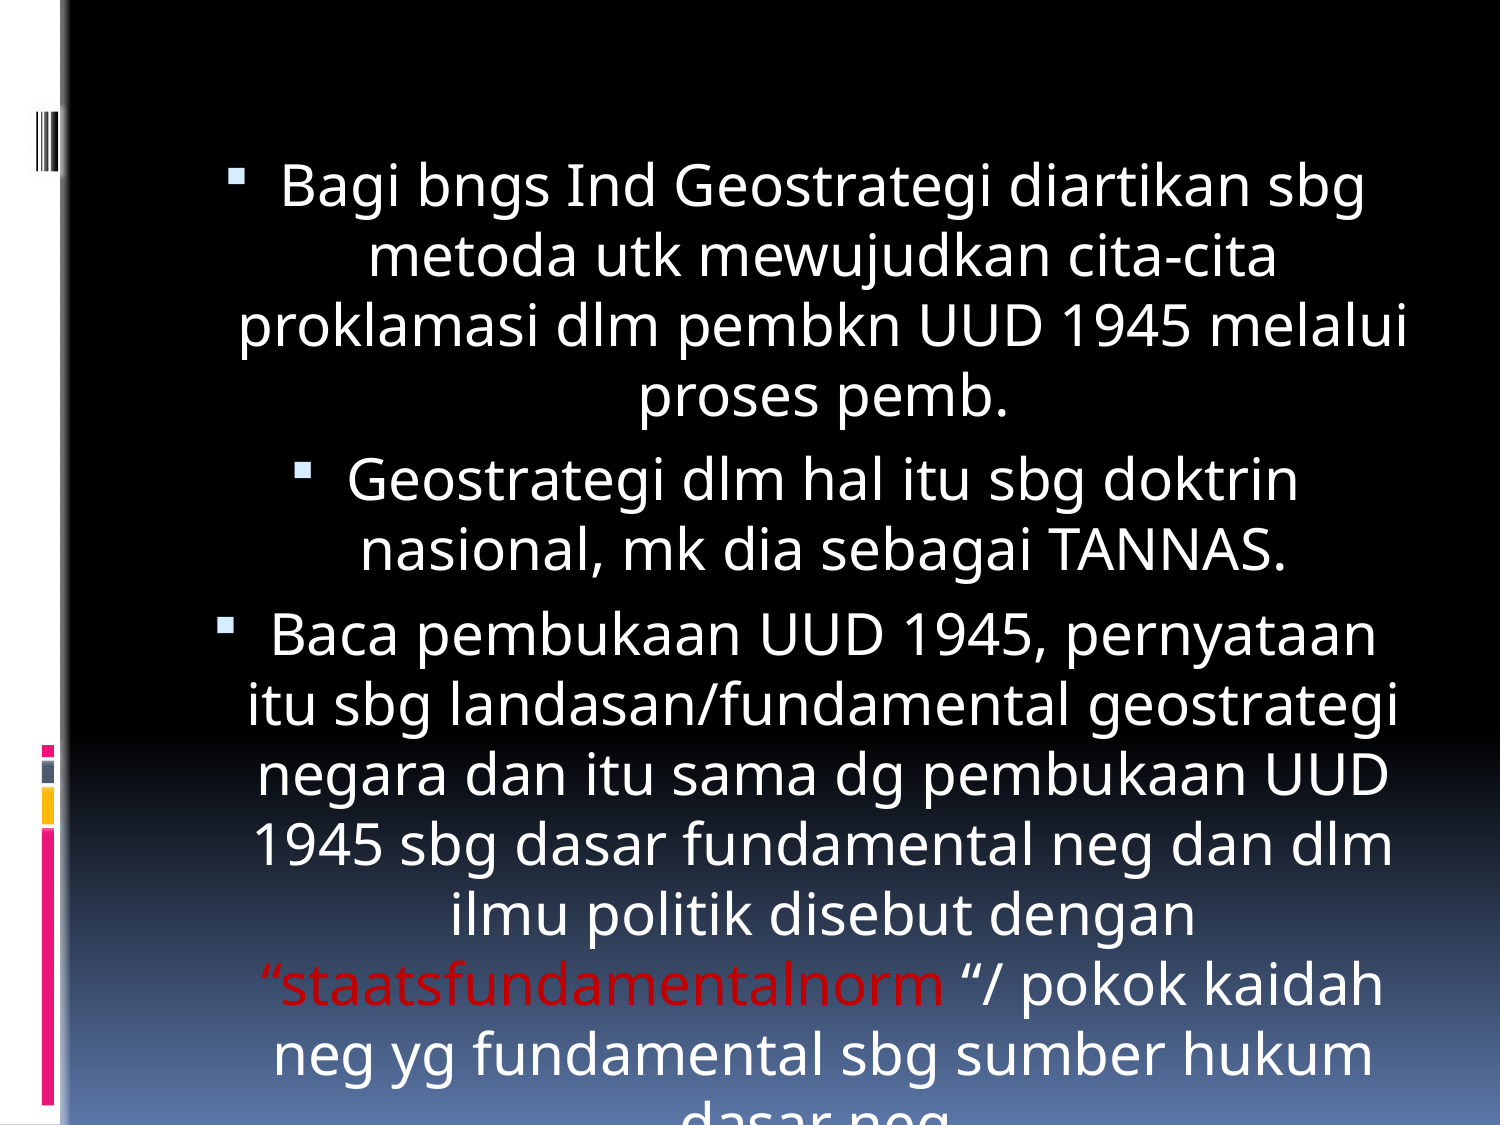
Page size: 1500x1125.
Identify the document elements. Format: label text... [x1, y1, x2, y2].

list Bagi bngs Ind Geostrategi diartikan sbg metoda utk mewujudkan cita-cita proklamasi dlm pembkn UUD 1945 melalui proses pemb. Geostrategi dlm hal itu sbg doktrin nasional, mk dia sebagai TANNAS. Baca pembukaan UUD 1945, pernyataan itu sbg landasan/fundamental geostrategi negara dan itu sama dg pembukaan UUD 1945 sbg dasar fundamental neg dan dlm ilmu politik disebut dengan “staatsfundamentalnorm “/ pokok kaidah neg yg fundamental sbg sumber hukum dasar neg. [152, 140, 1428, 891]
